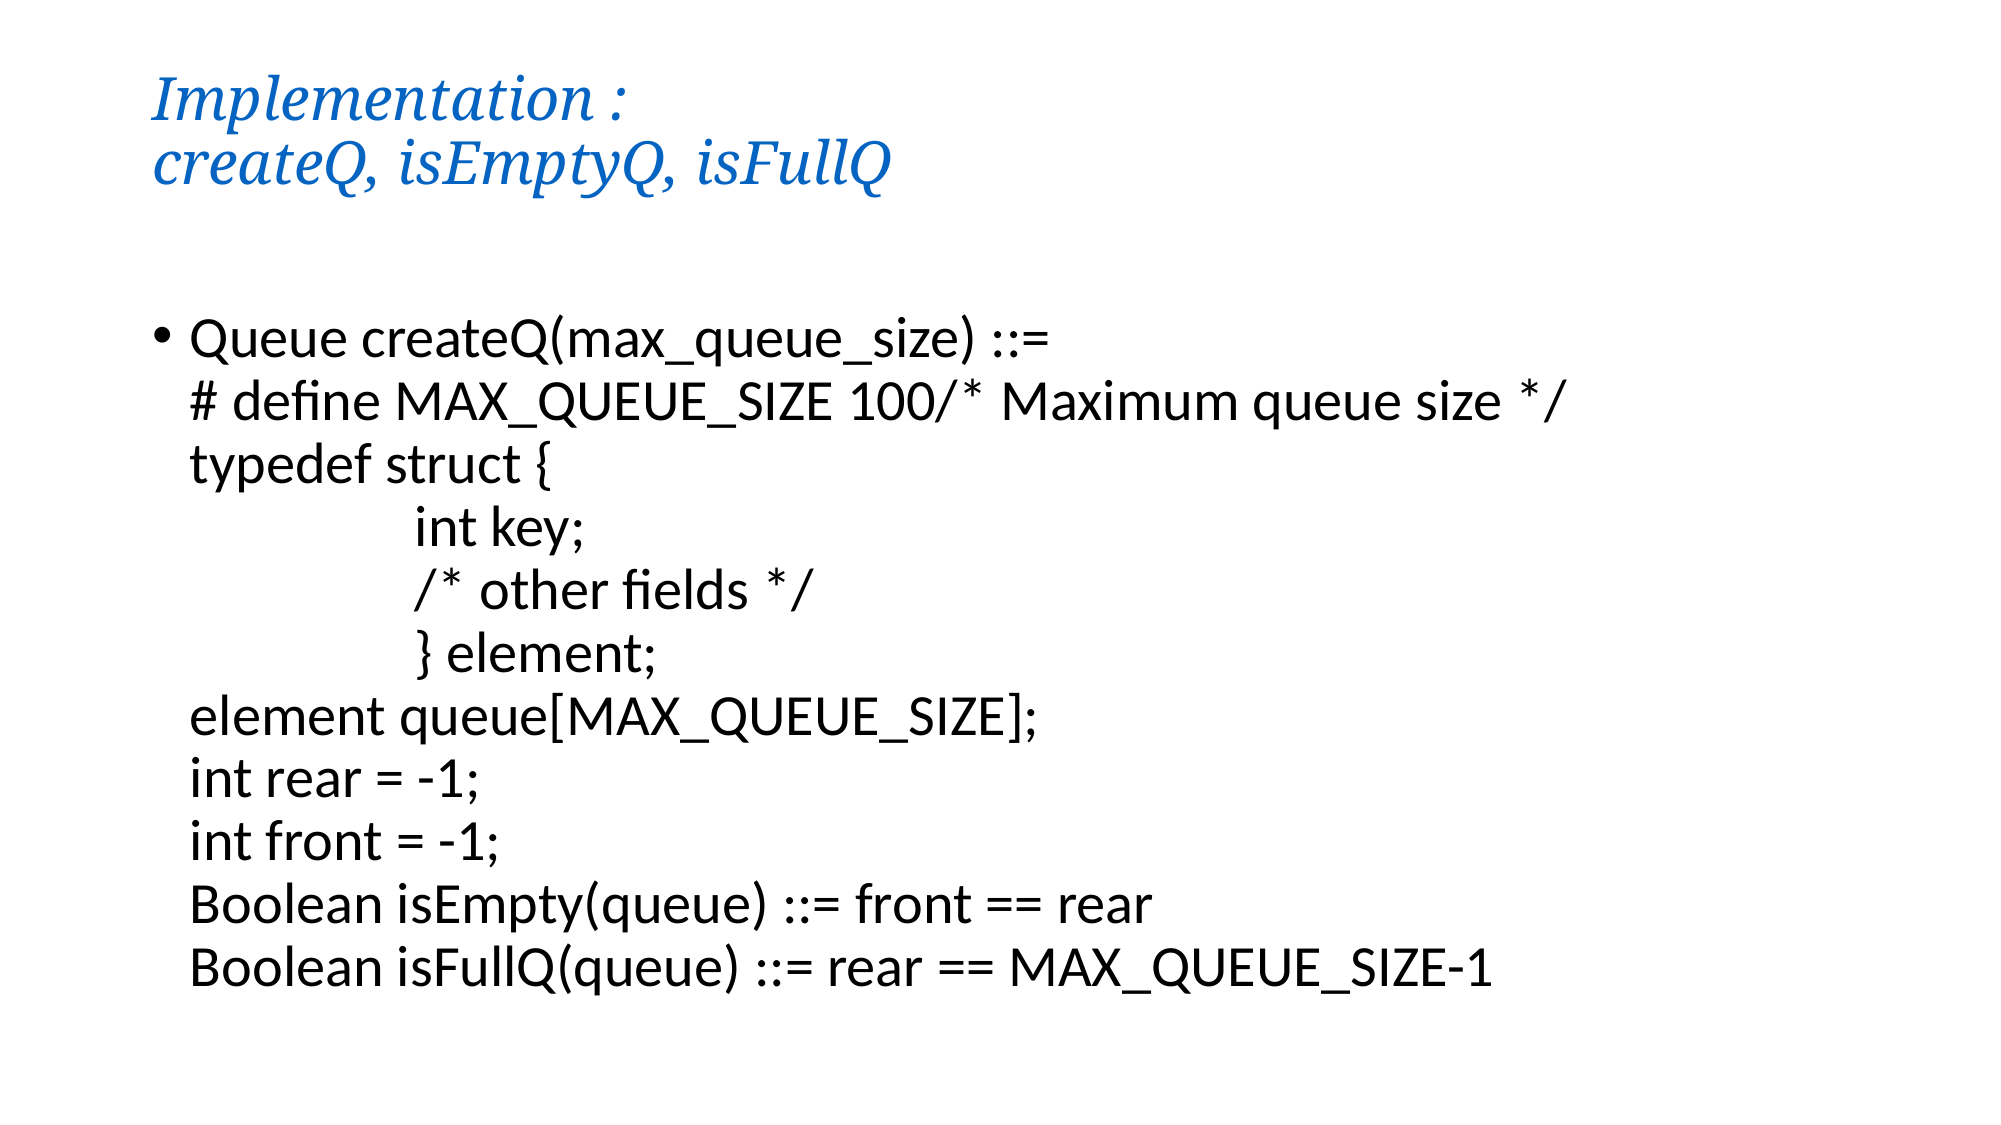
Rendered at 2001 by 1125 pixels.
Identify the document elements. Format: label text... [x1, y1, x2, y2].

title Implementation : createQ, isEmptyQ, isFullQ [137, 59, 1863, 278]
list Queue createQ(max_queue_size) ::= # define MAX_QUEUE_SIZE 100/* Maximum queue size */ typedef struct { int key; /* other fields */ } element; element queue[MAX_QUEUE_SIZE]; int rear = -1; int front = -1; Boolean isEmpty(queue) ::= front == rear Boolean isFullQ(queue) ::= rear == MAX_QUEUE_SIZE-1 [137, 299, 1863, 1014]
